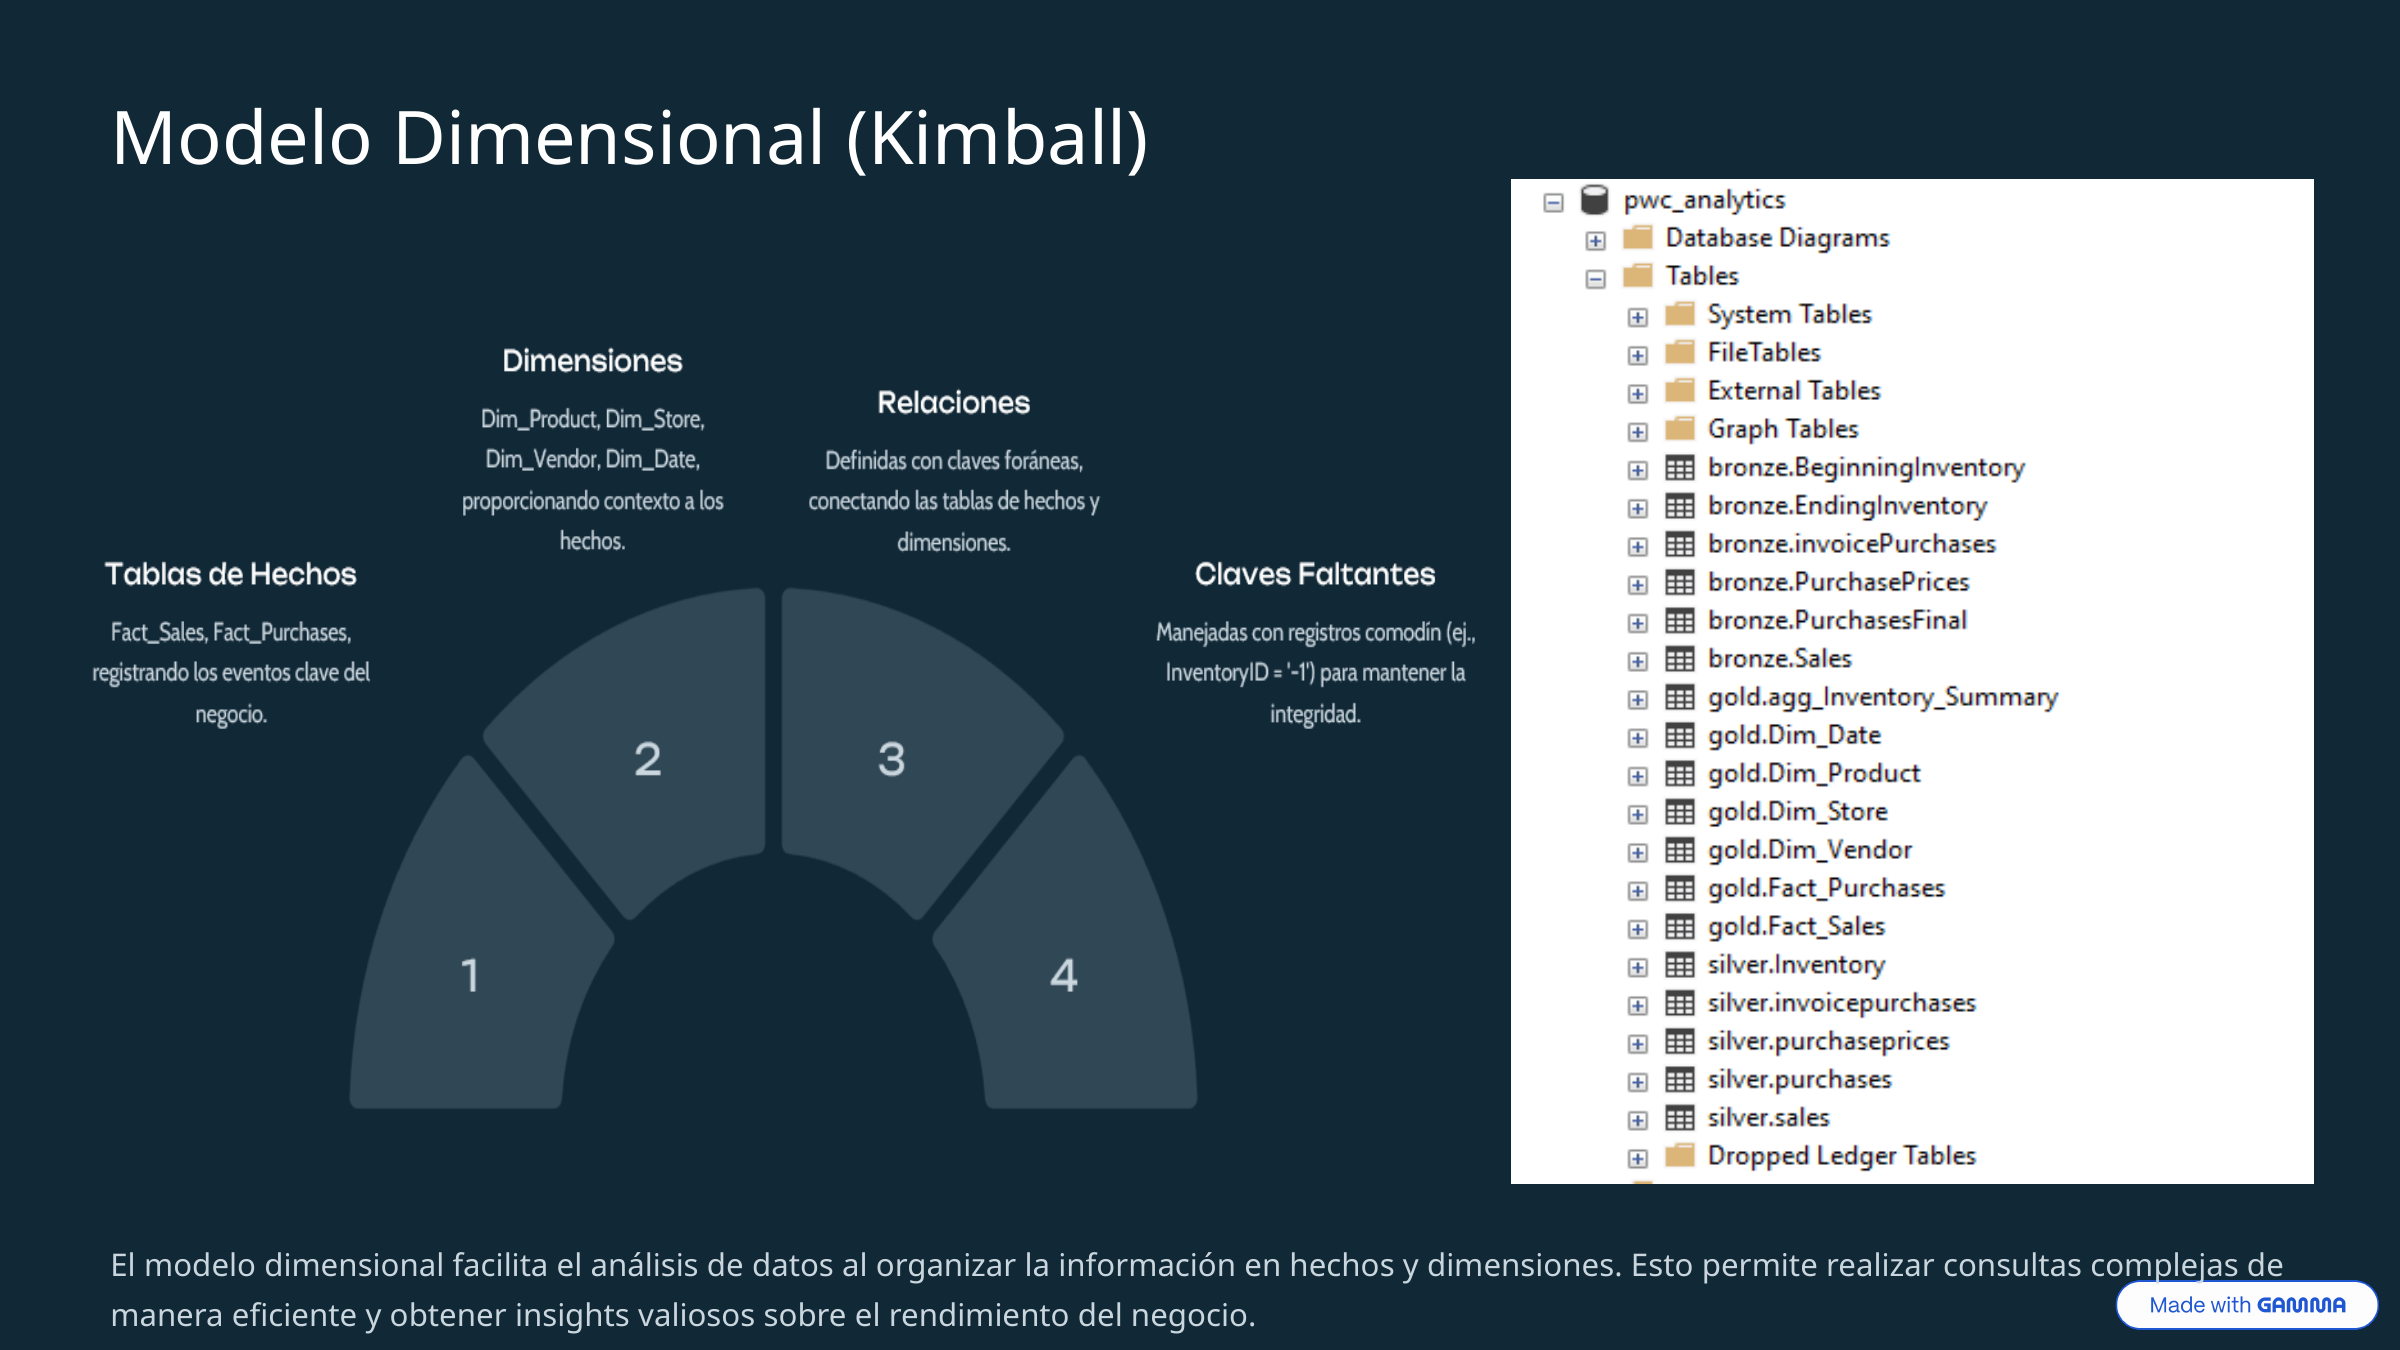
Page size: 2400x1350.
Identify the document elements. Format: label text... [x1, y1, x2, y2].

text_box Modelo Dimensional (Kimball) [110, 86, 1396, 180]
text_box El modelo dimensional facilita el análisis de datos al organizar la información en hechos y dimensiones. Esto permite realizar consultas complejas de manera eficiente y obtener insights valiosos sobre el rendimiento del negocio. [110, 1232, 2290, 1334]
picture [2106, 1271, 2389, 1339]
picture [84, 179, 2314, 1184]
